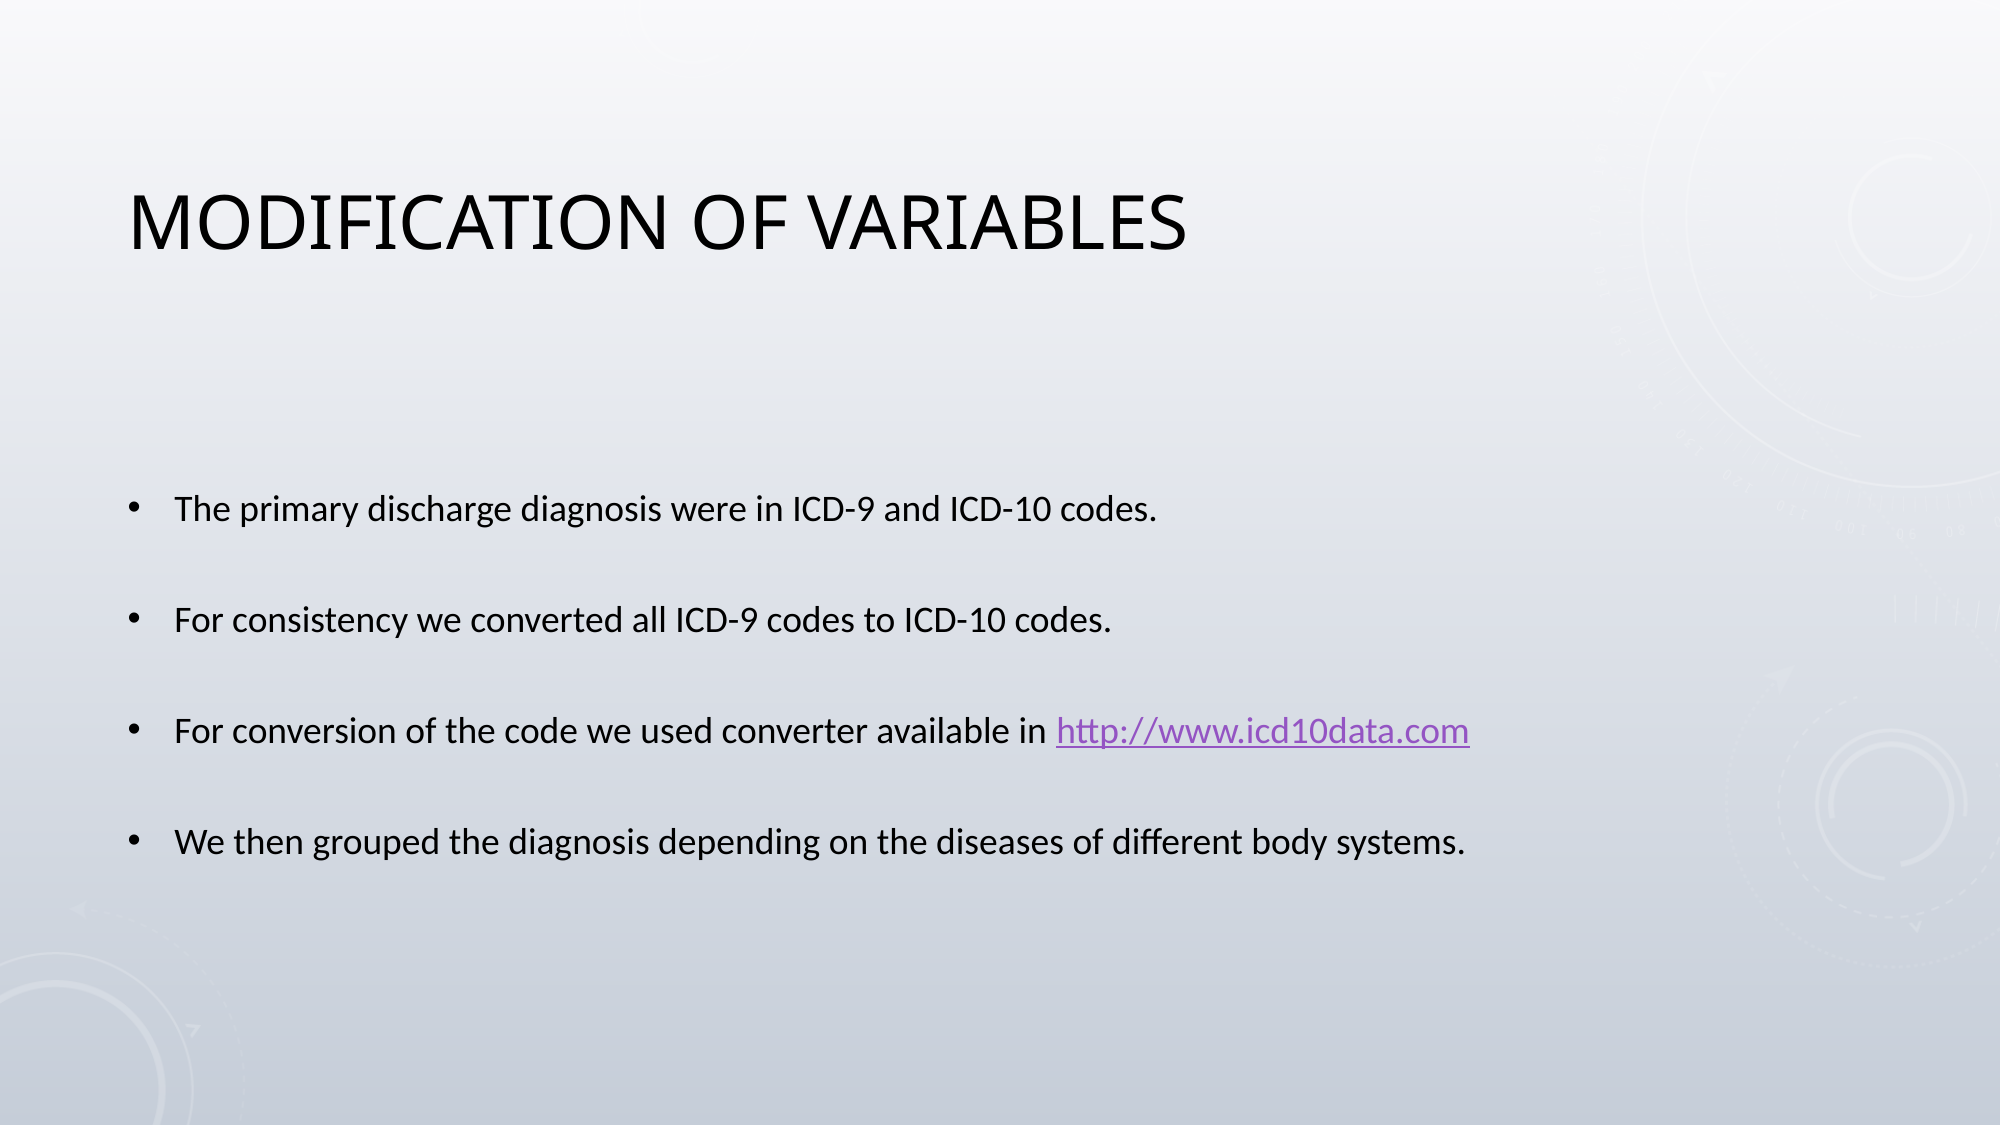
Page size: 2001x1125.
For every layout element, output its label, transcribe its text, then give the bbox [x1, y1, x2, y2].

title Modification of variables [112, 99, 1775, 339]
picture [0, 0, 2000, 1125]
list The primary discharge diagnosis were in ICD-9 and ICD-10 codes. For consistency we converted all ICD-9 codes to ICD-10 codes. For conversion of the code we used converter available in http://www.icd10data.com We then grouped the diagnosis depending on the diseases of different body systems. [112, 351, 1775, 950]
